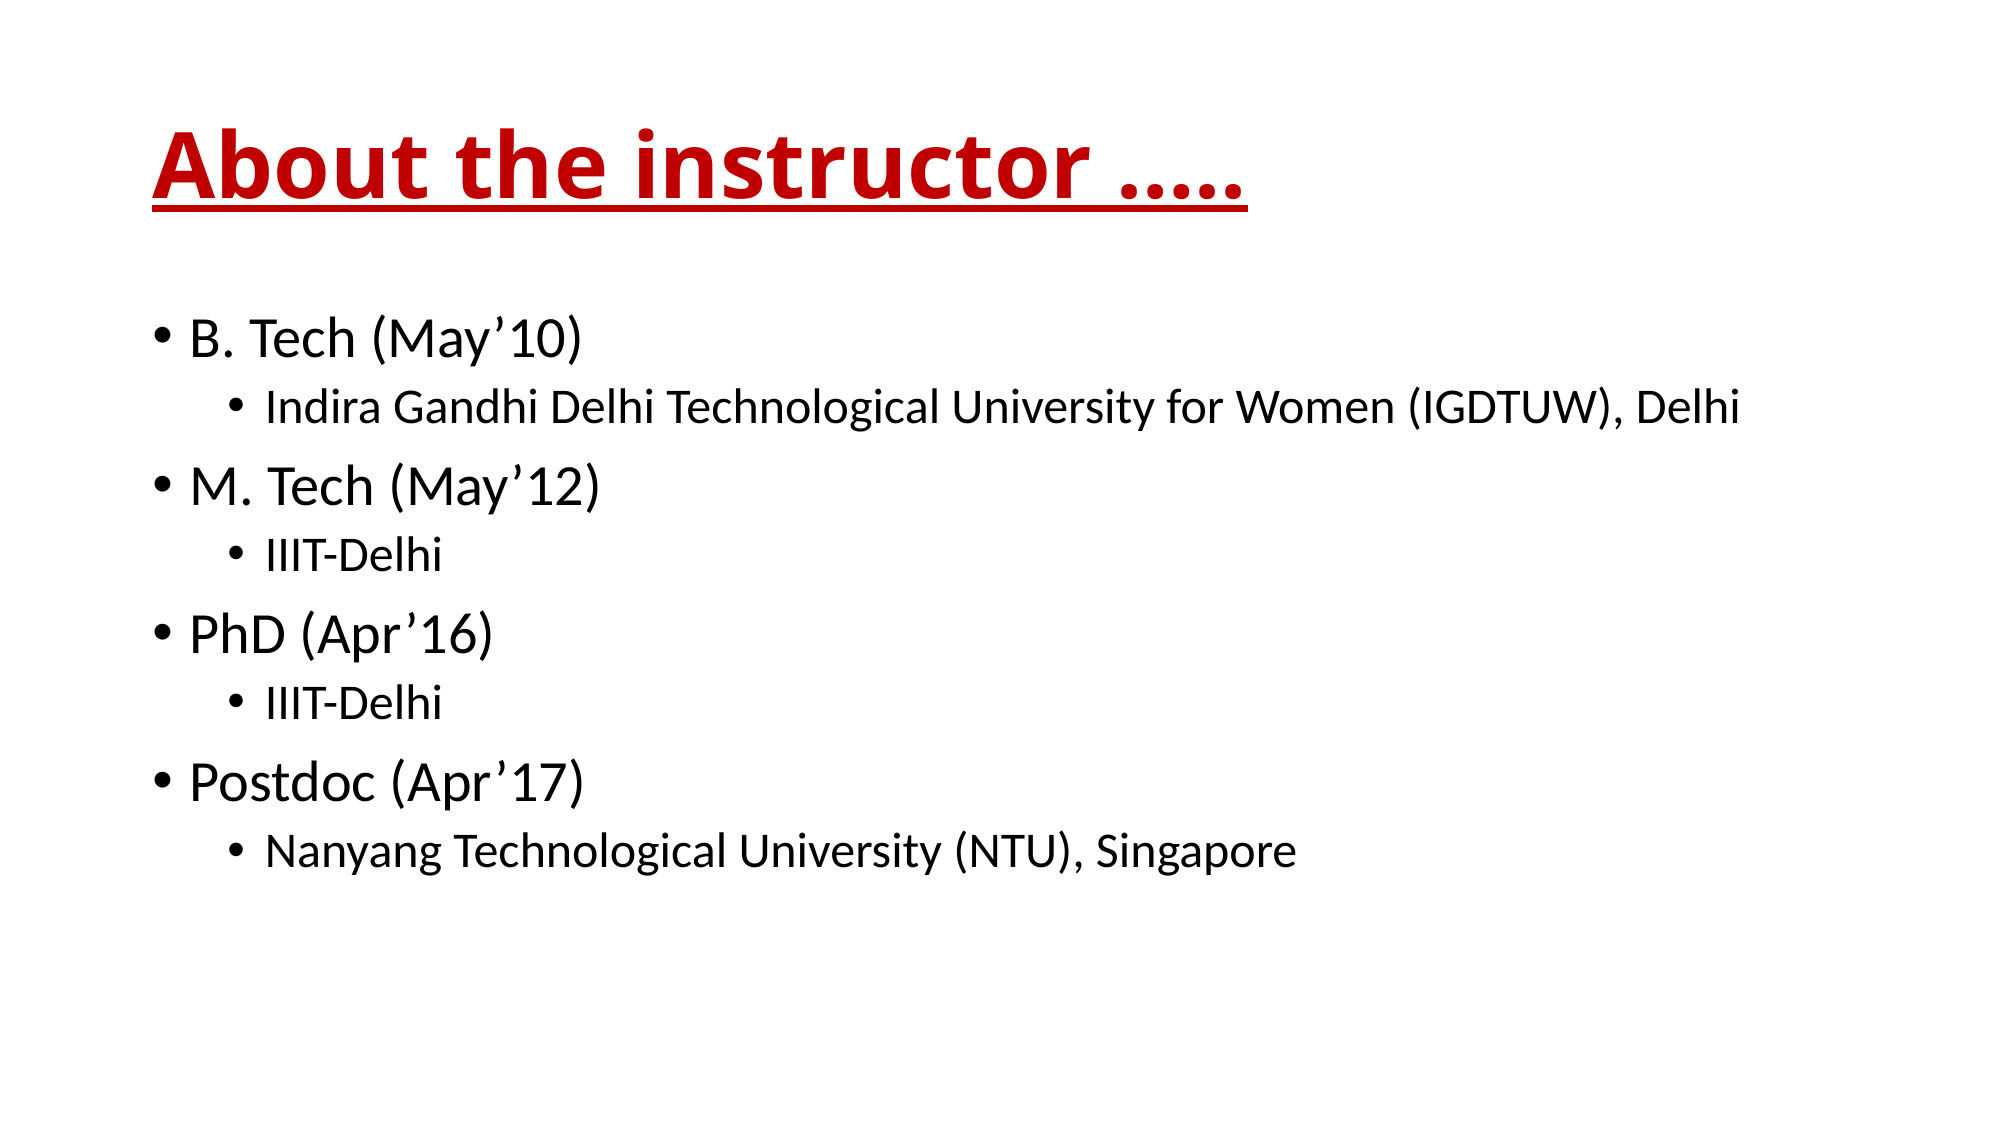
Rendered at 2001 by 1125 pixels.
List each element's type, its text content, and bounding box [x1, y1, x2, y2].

list B. Tech (May’10) Indira Gandhi Delhi Technological University for Women (IGDTUW), Delhi M. Tech (May’12) IIIT-Delhi PhD (Apr’16) IIIT-Delhi Postdoc (Apr’17) Nanyang Technological University (NTU), Singapore [137, 299, 1863, 1014]
title About the instructor ….. [137, 59, 1863, 278]
